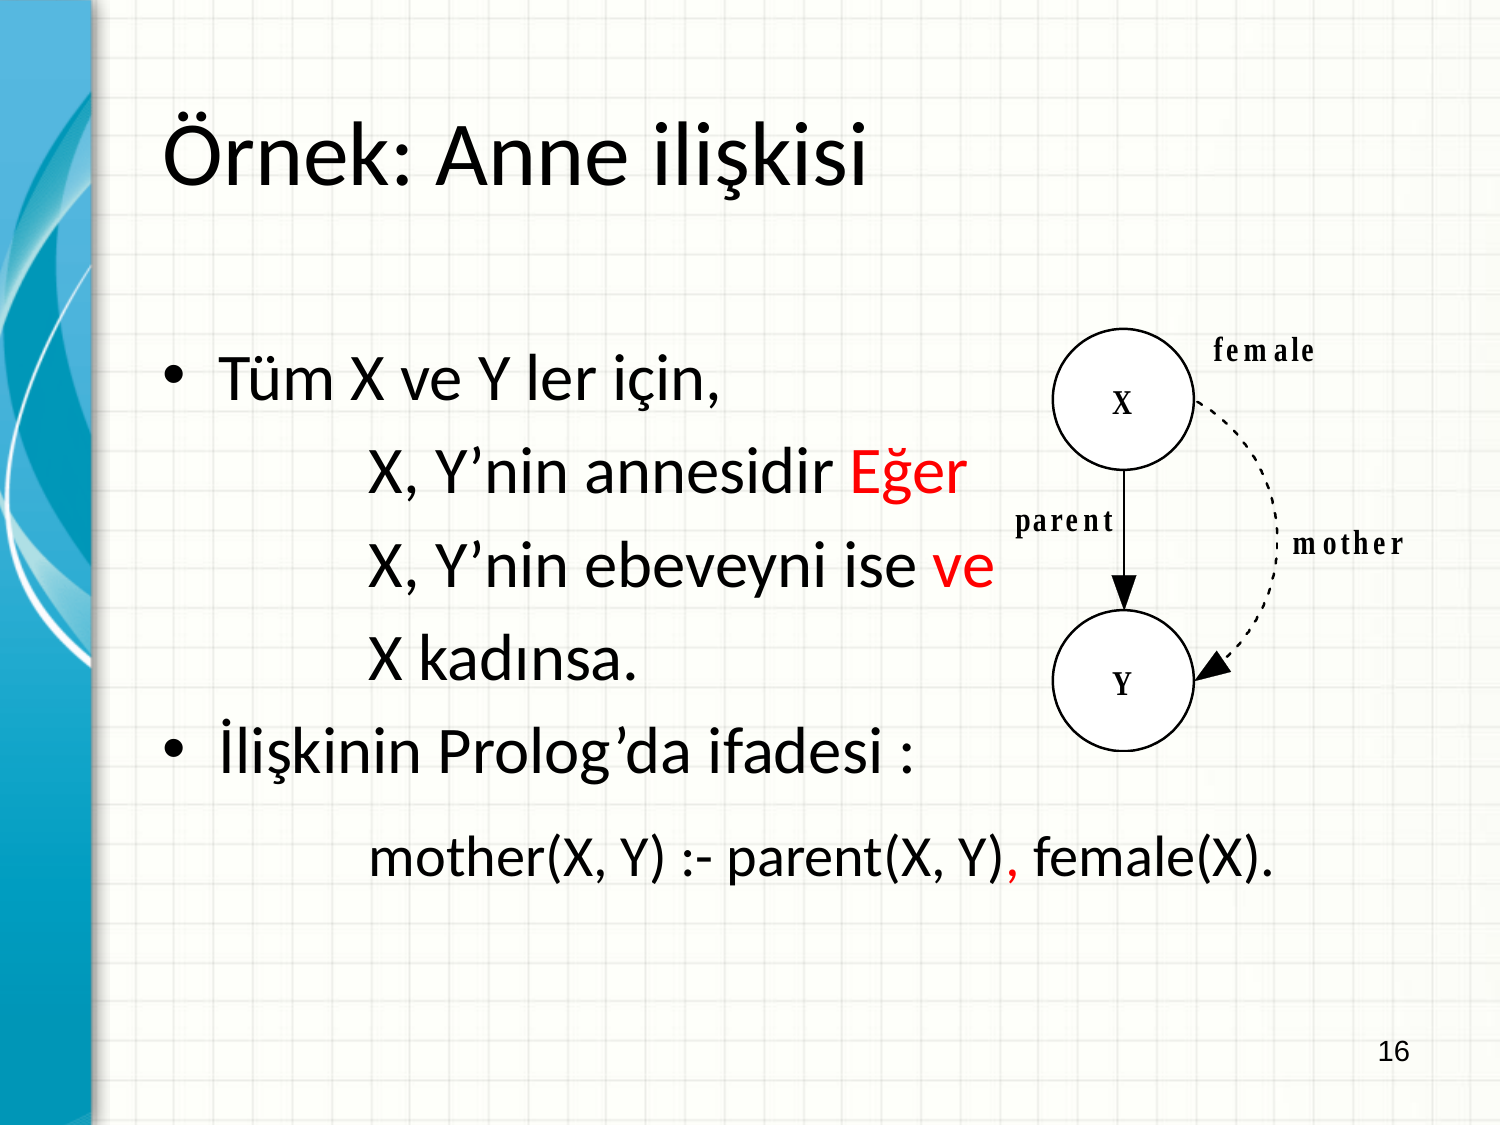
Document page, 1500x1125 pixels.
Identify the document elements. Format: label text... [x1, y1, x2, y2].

list Tüm X ve Y ler için, X, Y’nin annesidir Eğer X, Y’nin ebeveyni ise ve X kadınsa. İlişkinin Prolog’da ifadesi : mother(X, Y) :- parent(X, Y), female(X). [147, 326, 1447, 1024]
text_box 16 [1074, 1024, 1425, 1103]
picture [0, 0, 1500, 1125]
title Örnek: Anne ilişkisi [147, 54, 1500, 244]
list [1015, 326, 1426, 752]
